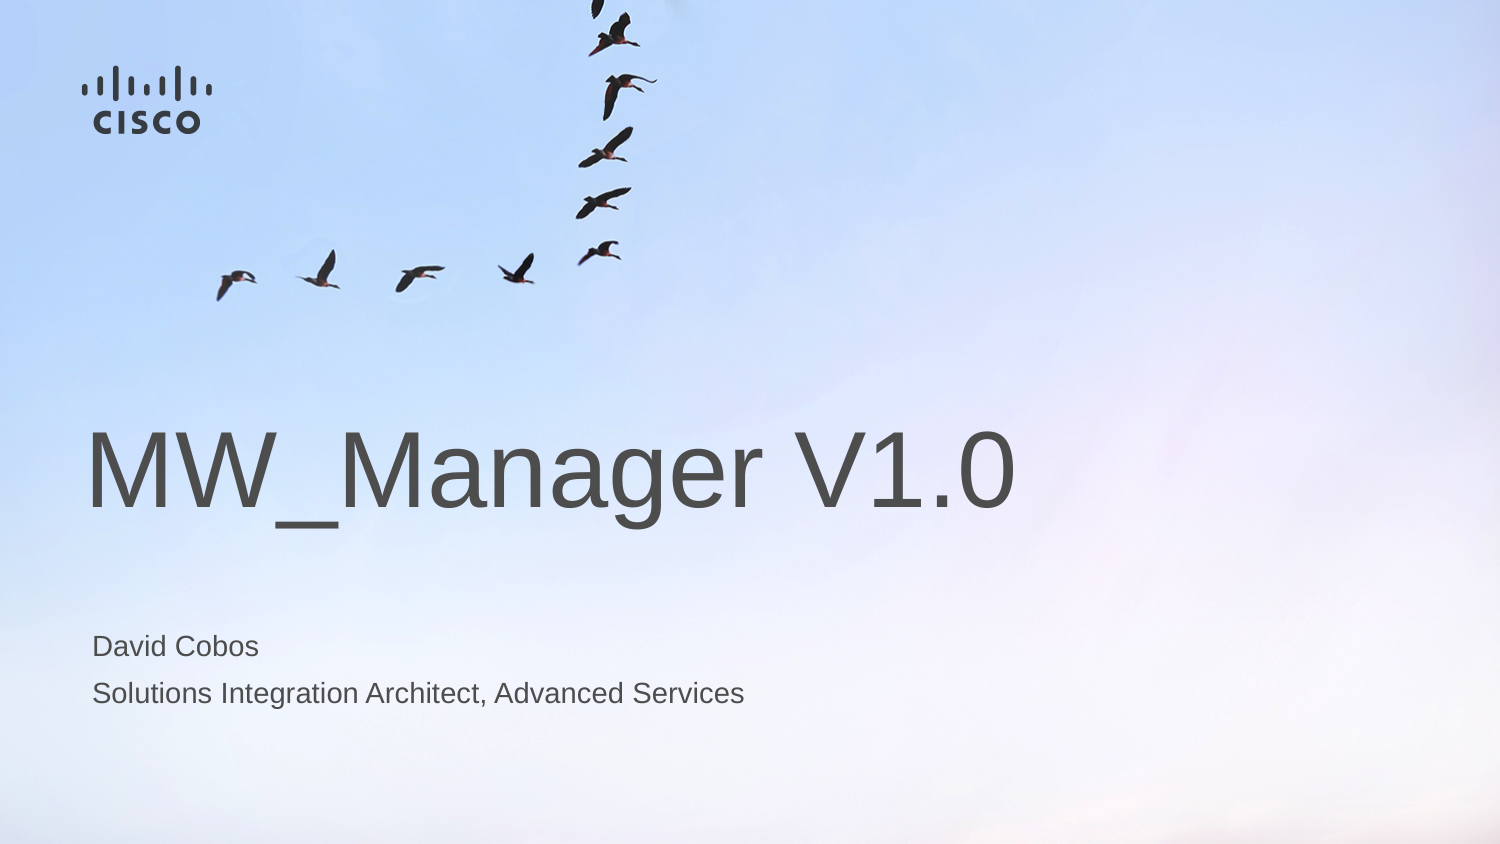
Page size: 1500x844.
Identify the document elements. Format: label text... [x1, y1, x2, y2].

subtitle David Cobos [77, 622, 1438, 669]
picture [0, 0, 1500, 844]
list Solutions Integration Architect, Advanced Services [77, 669, 1438, 717]
title MW_Manager V1.0 [69, 433, 1438, 539]
